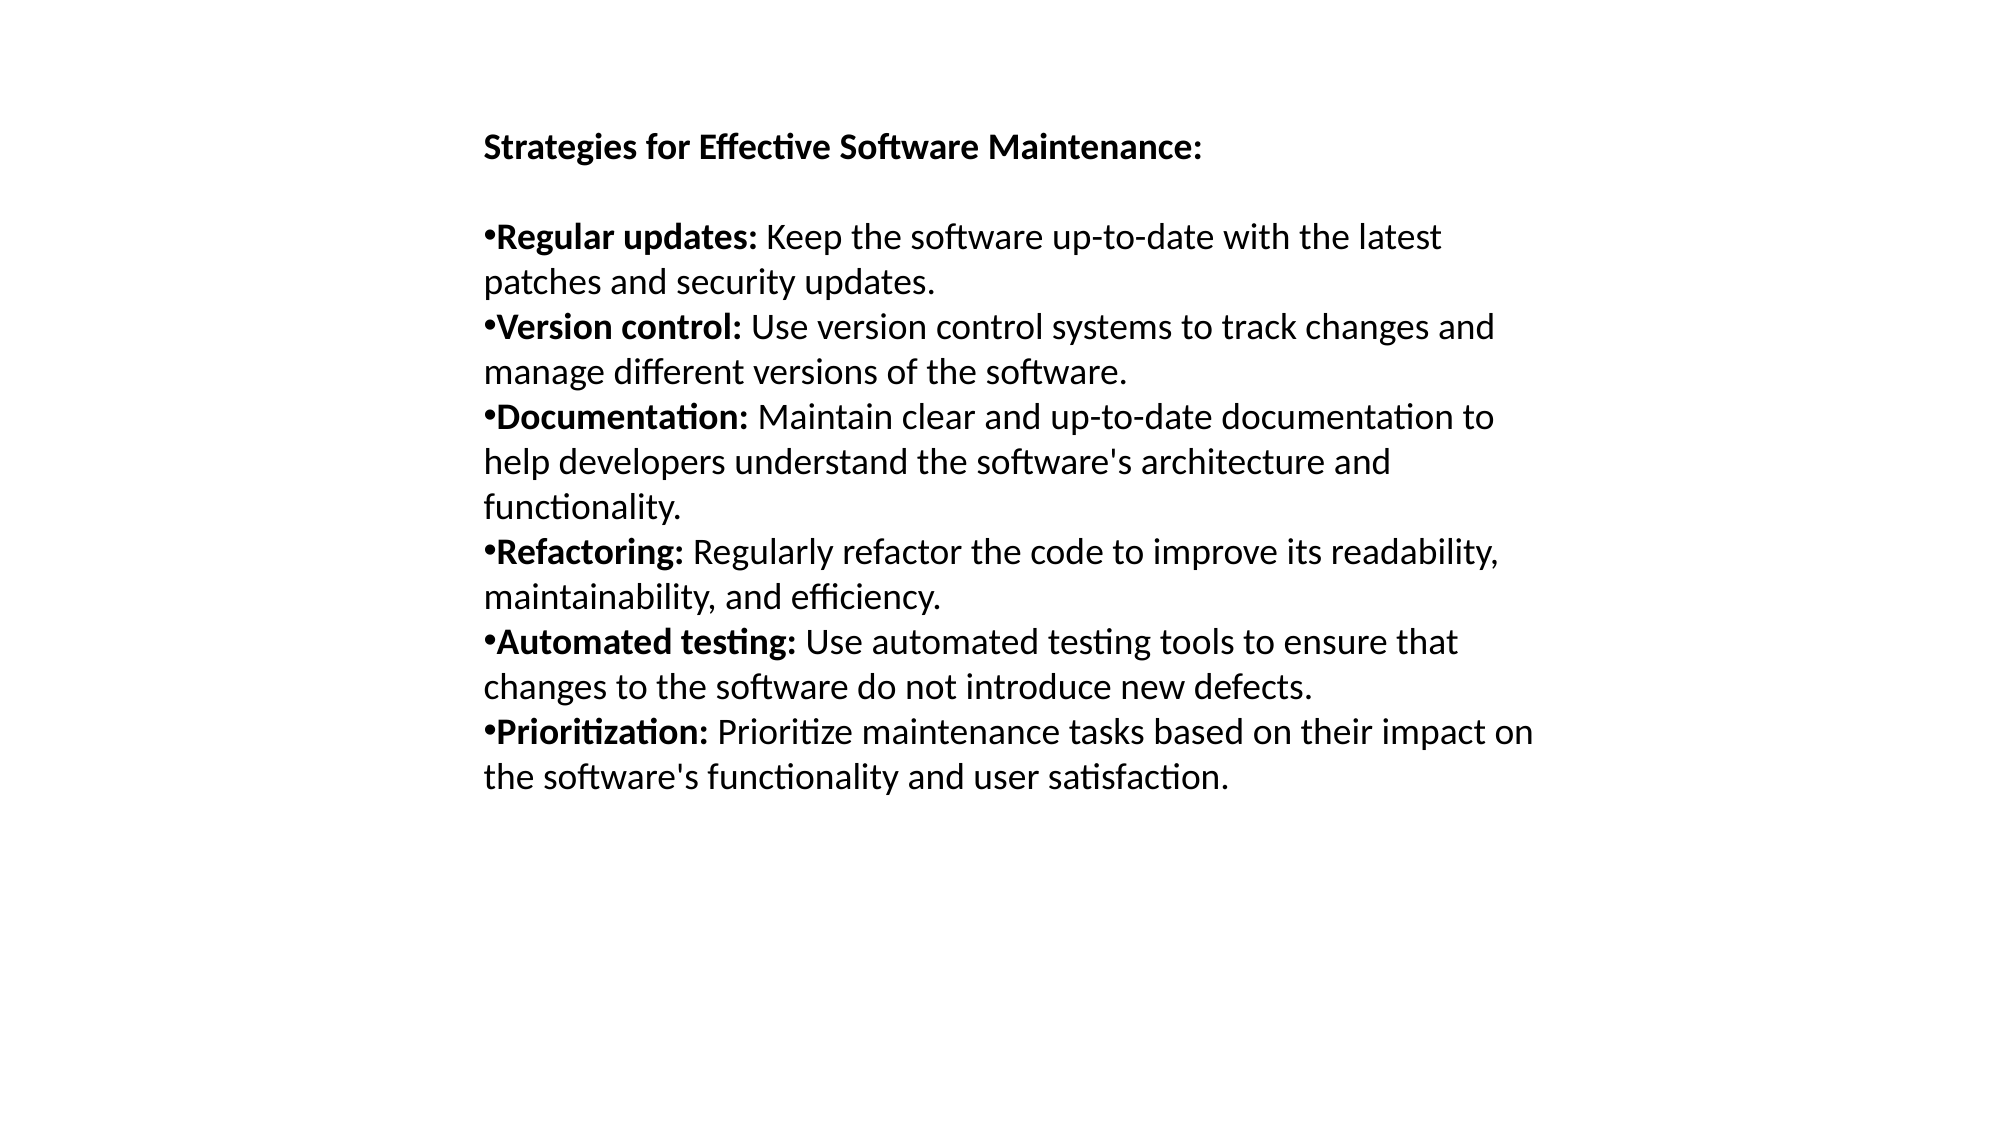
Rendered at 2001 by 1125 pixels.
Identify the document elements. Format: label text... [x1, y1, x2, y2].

text_box Strategies for Effective Software Maintenance: Regular updates: Keep the software up-to-date with the latest patches and security updates. Version control: Use version control systems to track changes and manage different versions of the software. Documentation: Maintain clear and up-to-date documentation to help developers understand the software's architecture and functionality. Refactoring: Regularly refactor the code to improve its readability, maintainability, and efficiency. Automated testing: Use automated testing tools to ensure that changes to the software do not introduce new defects. Prioritization: Prioritize maintenance tasks based on their impact on the software's functionality and user satisfaction. [468, 114, 1561, 804]
